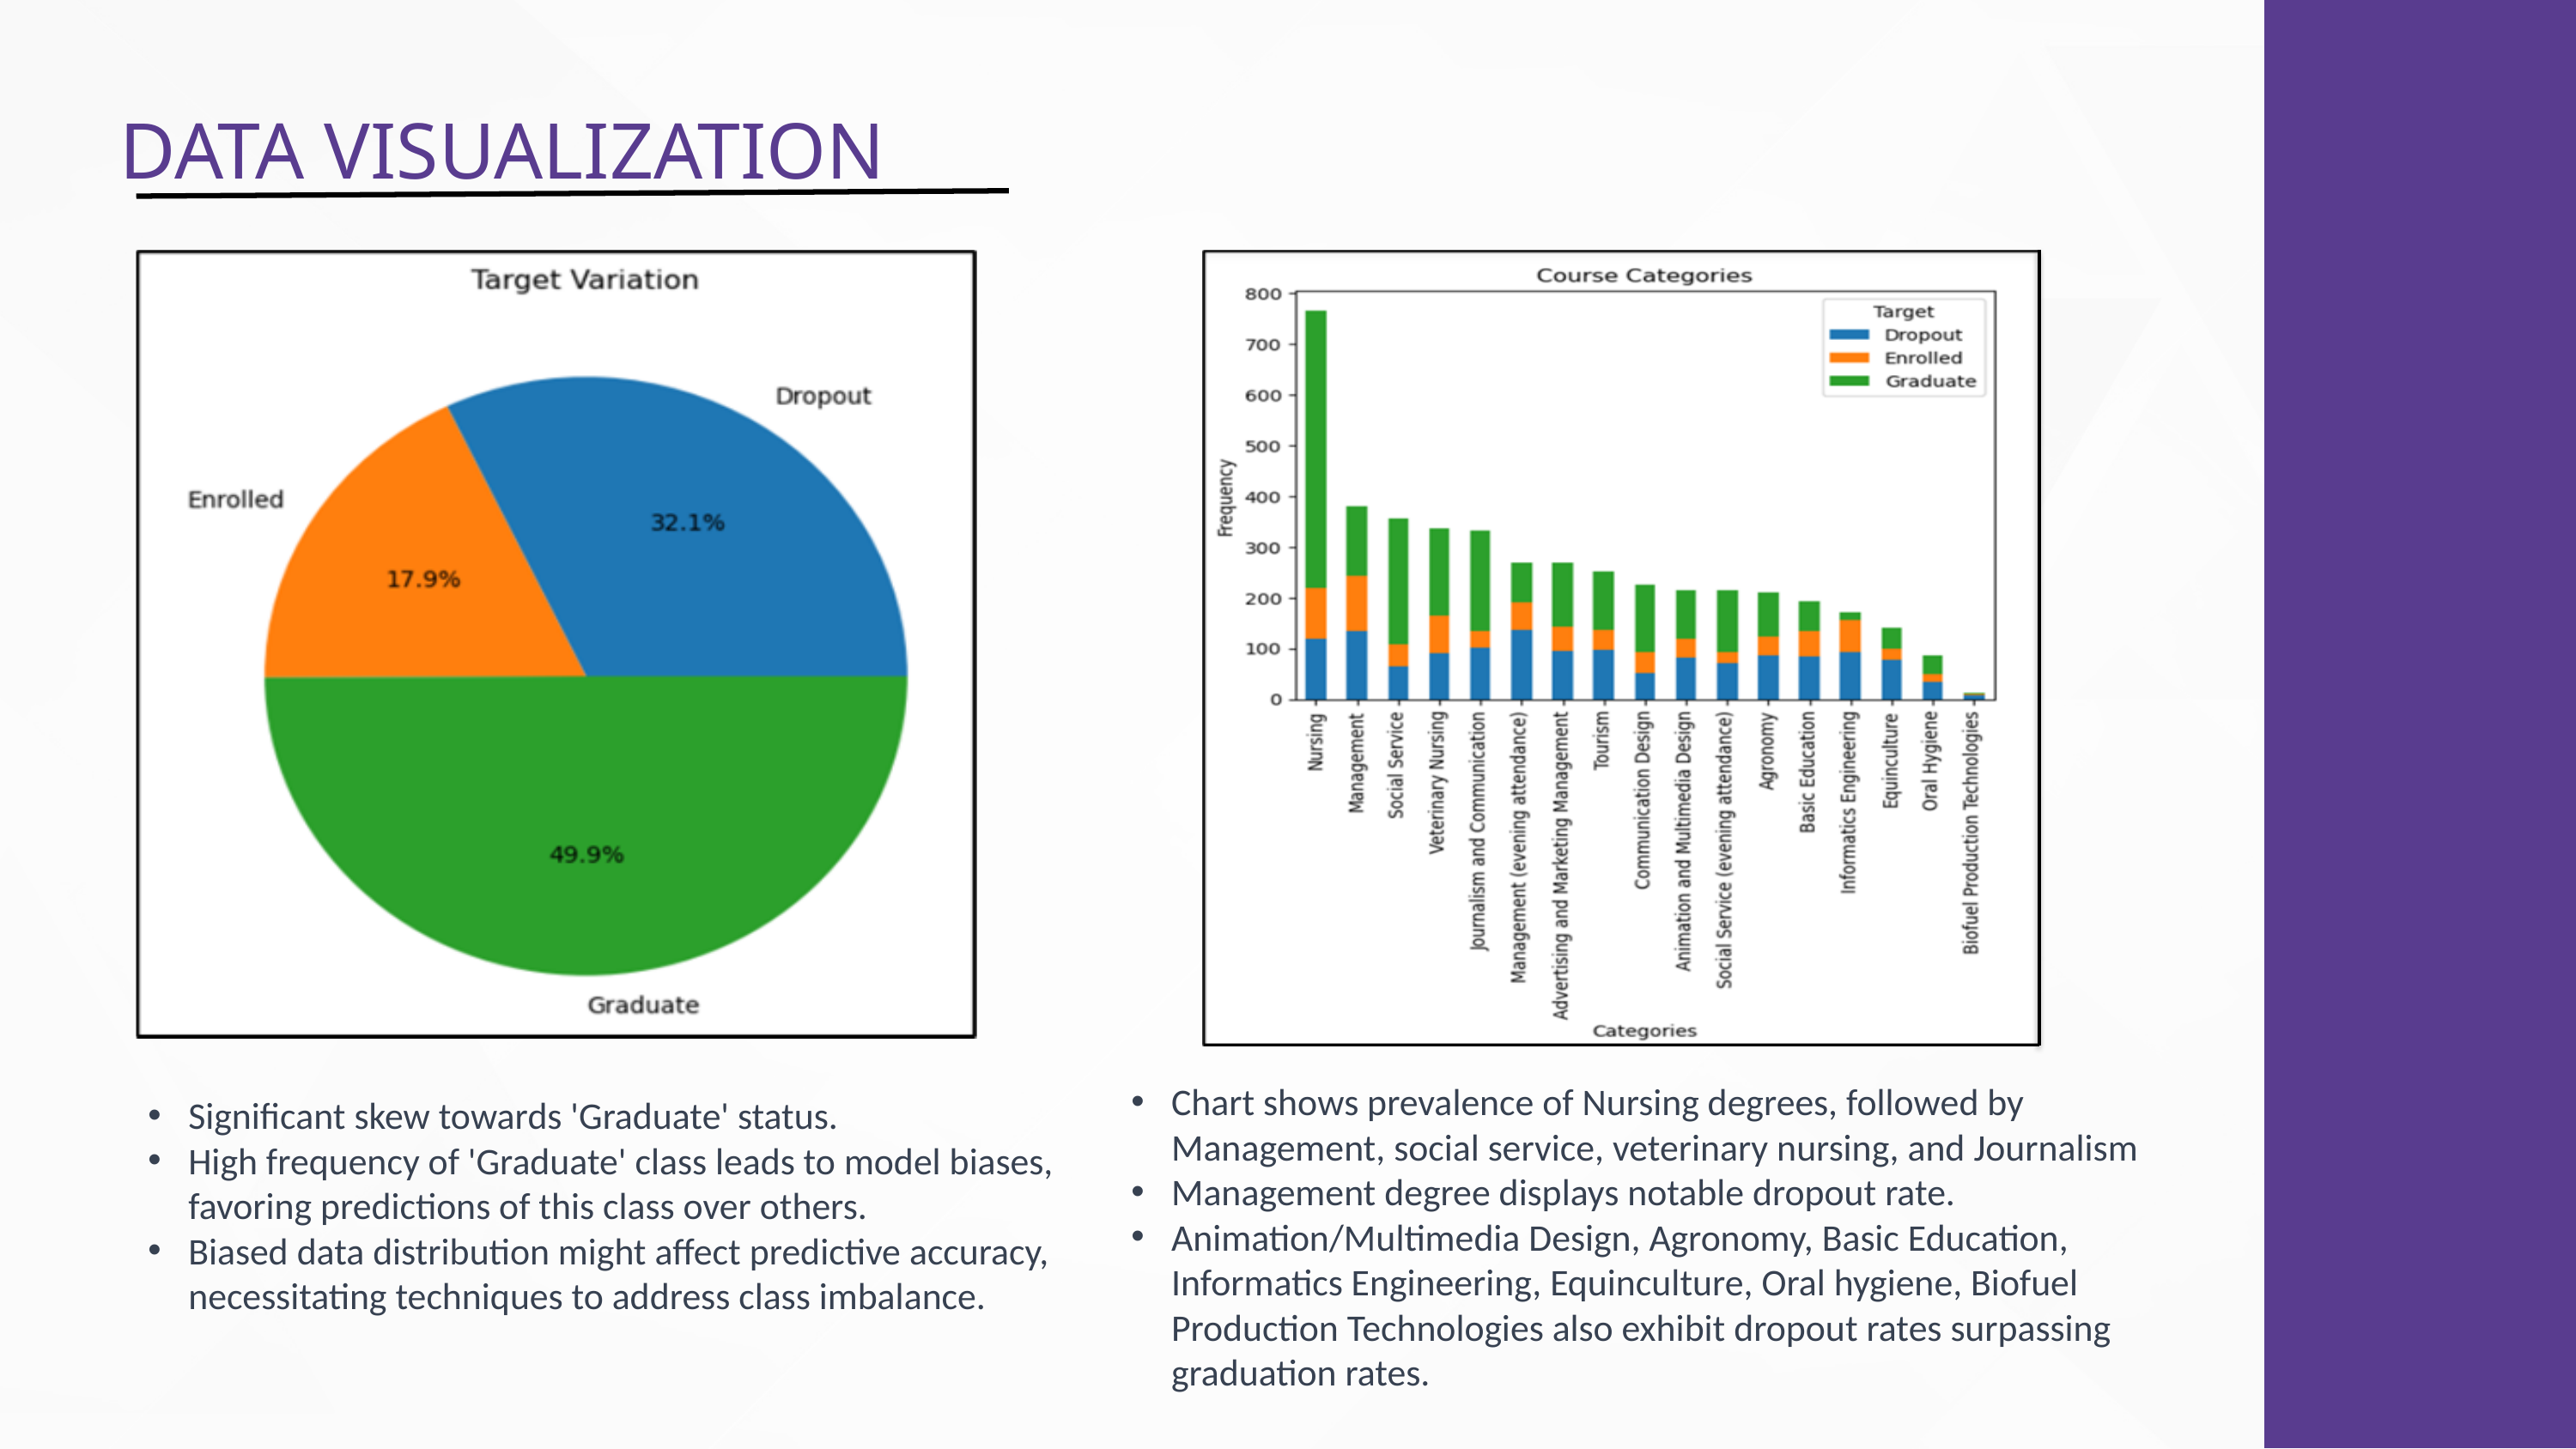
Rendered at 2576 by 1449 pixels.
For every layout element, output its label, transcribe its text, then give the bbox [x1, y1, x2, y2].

text_box DATA VISUALIZATION [119, 87, 1170, 195]
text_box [2264, 0, 2576, 1449]
text_box [136, 250, 977, 1039]
text_box [0, 0, 2264, 1449]
text_box [1201, 250, 2035, 1046]
text_box Significant skew towards 'Graduate' status. High frequency of 'Graduate' class leads to model biases, favoring predictions of this class over others. Biased data distribution might affect predictive accuracy, necessitating techniques to address class imbalance. [83, 1092, 1066, 1318]
text_box Chart shows prevalence of Nursing degrees, followed by Management, social service, veterinary nursing, and Journalism Management degree displays notable dropout rate. Animation/Multimedia Design, Agronomy, Basic Education, Informatics Engineering, Equinculture, Oral hygiene, Biofuel Production Technologies also exhibit dropout rates surpassing graduation rates. [1066, 1077, 2207, 1394]
